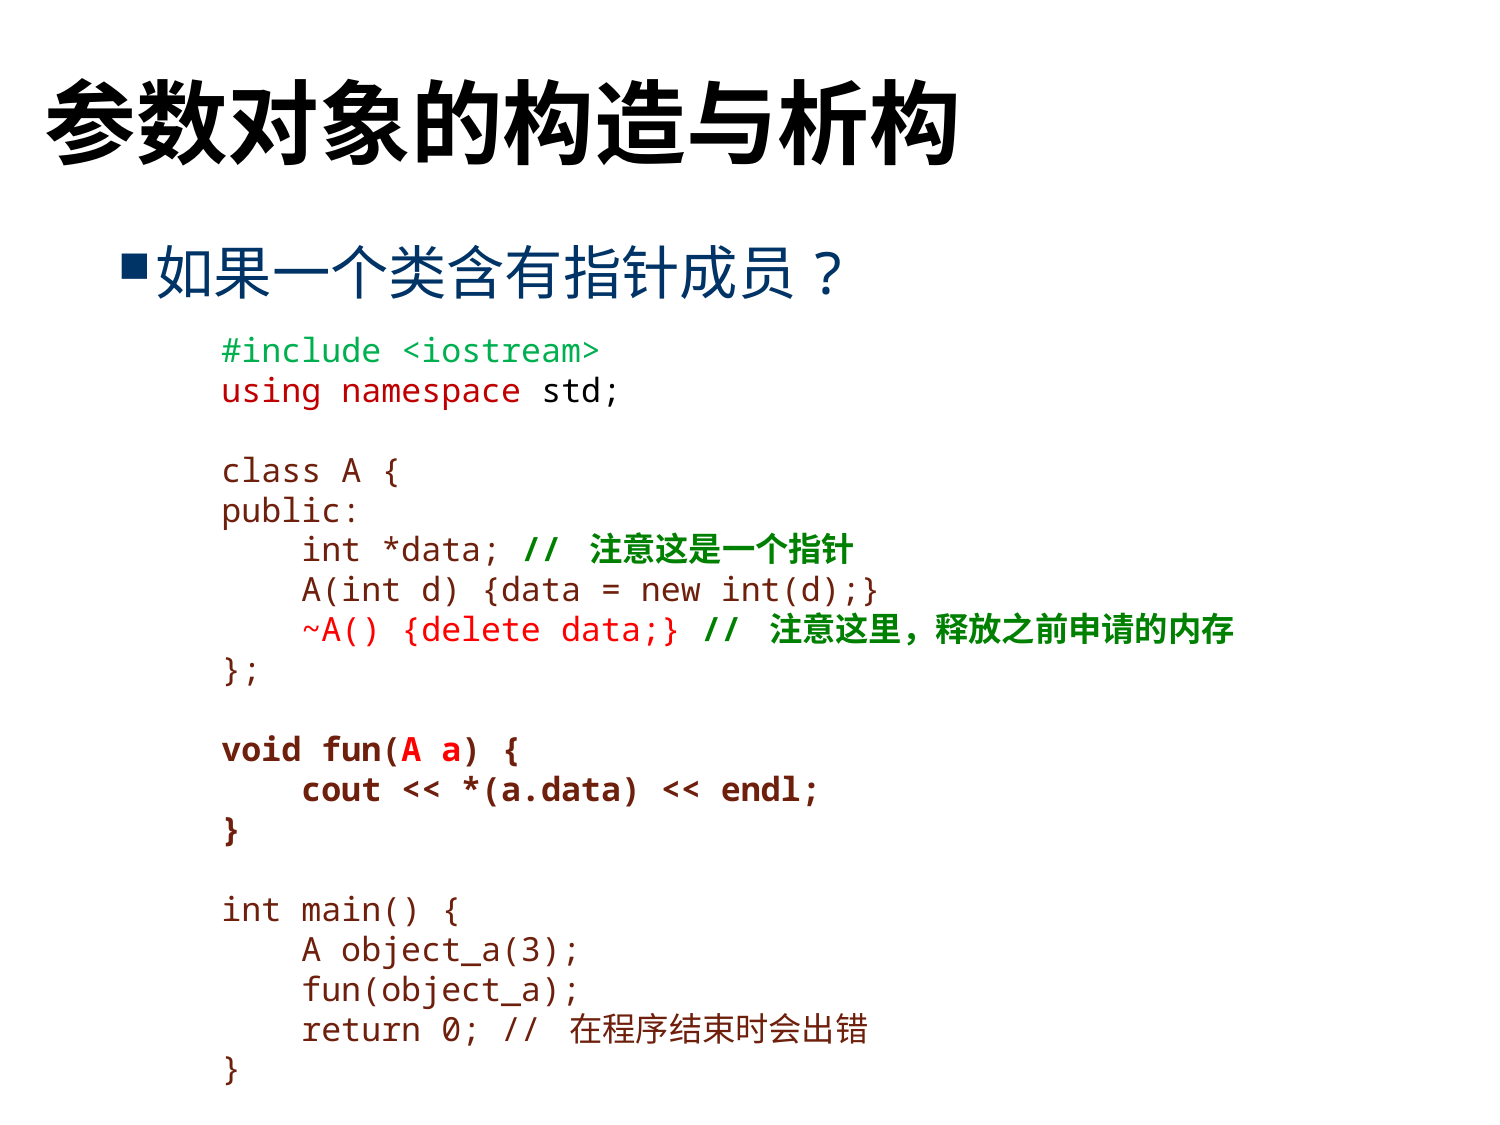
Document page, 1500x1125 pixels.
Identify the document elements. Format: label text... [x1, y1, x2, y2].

text_box #include <iostream> using namespace std; class A { public: int *data; // 注意这是一个指针 A(int d) {data = new int(d);} ~A() {delete data;} // 注意这里，释放之前申请的内存 }; void fun(A a) { cout << *(a.data) << endl; } int main() { A object_a(3); fun(object_a); return 0; // 在程序结束时会出错 } [206, 321, 1453, 1095]
title 参数对象的构造与析构 [29, 19, 1324, 237]
list 如果一个类含有指针成员? [103, 236, 1424, 1047]
